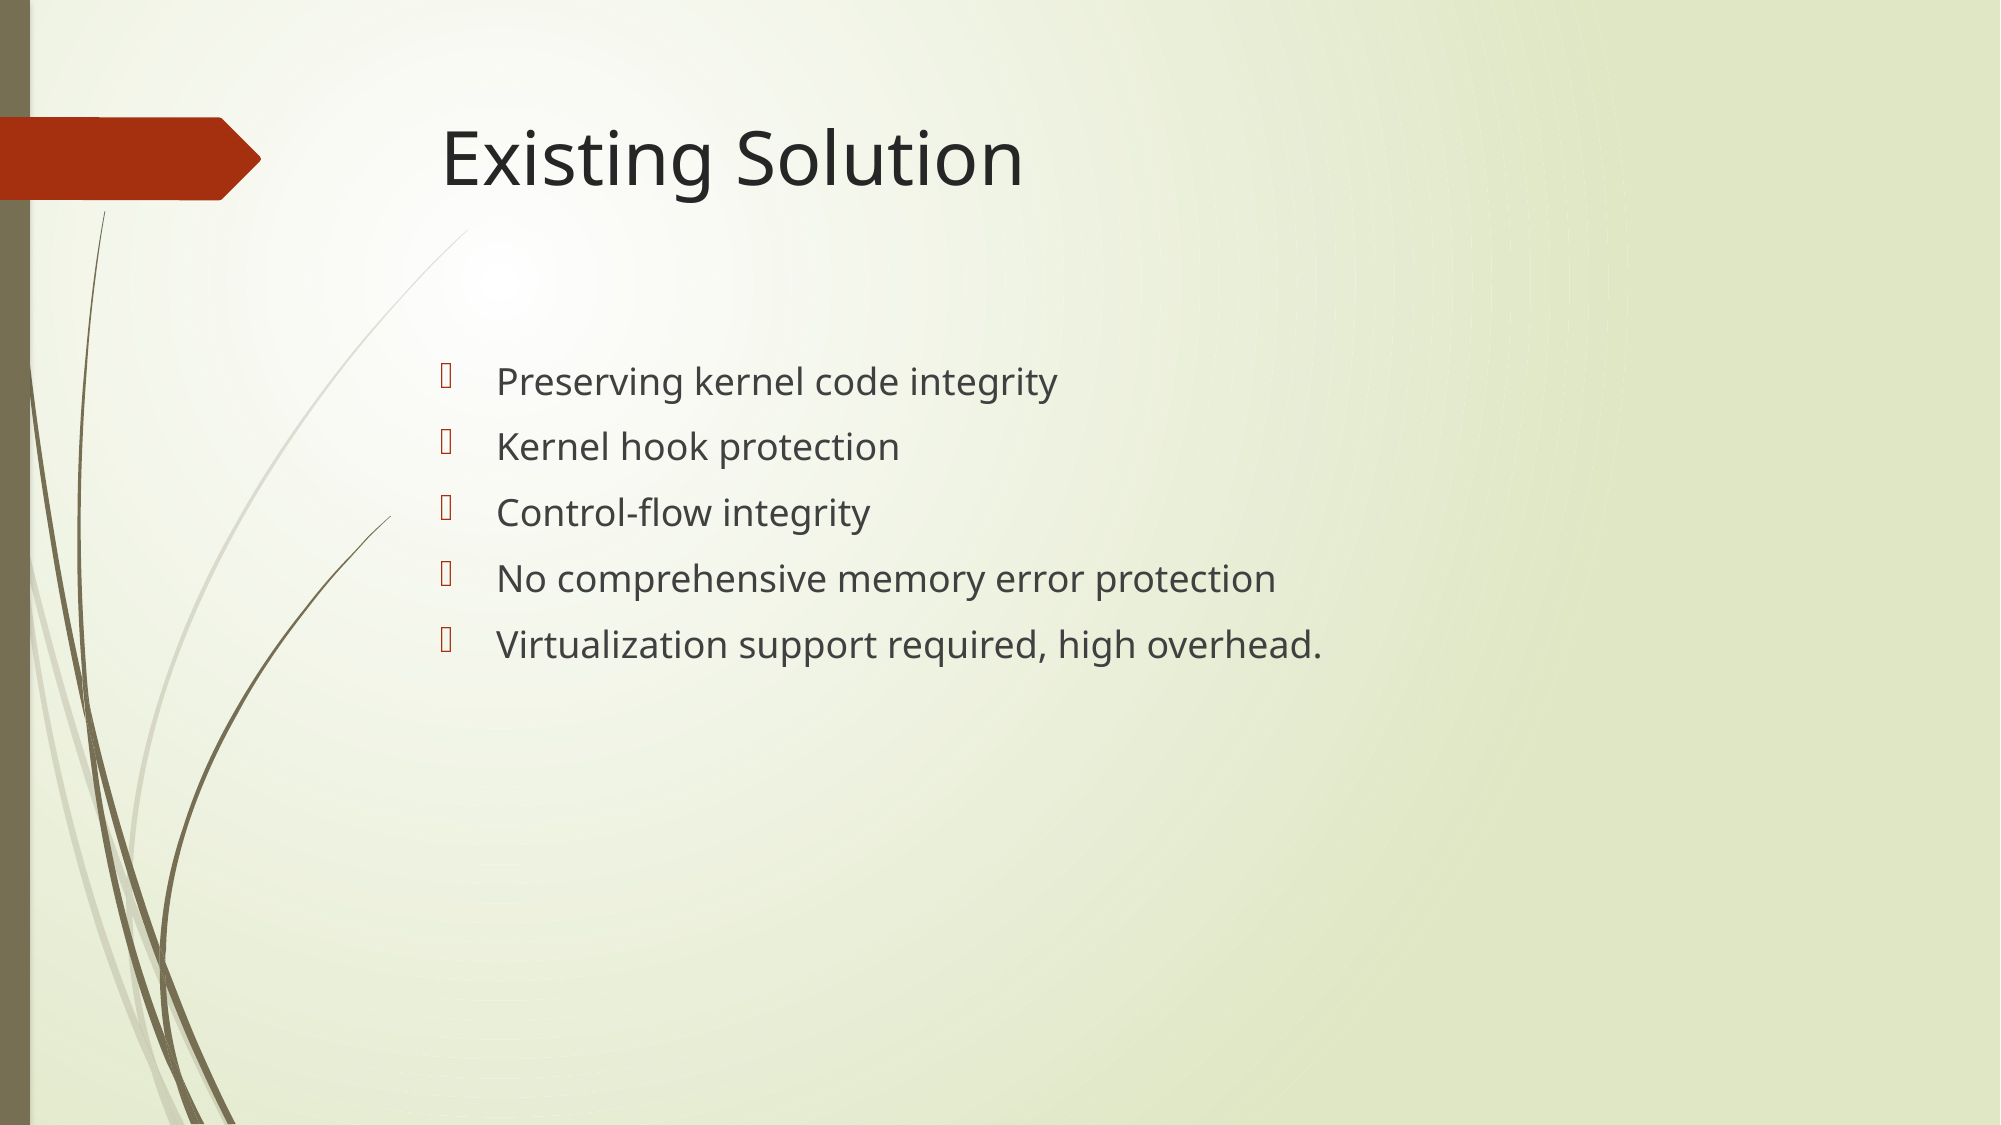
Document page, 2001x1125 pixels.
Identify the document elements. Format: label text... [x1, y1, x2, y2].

title Existing Solution [425, 102, 1888, 313]
list Preserving kernel code integrity Kernel hook protection Control-flow integrity No comprehensive memory error protection Virtualization support required, high overhead. [424, 350, 1888, 970]
